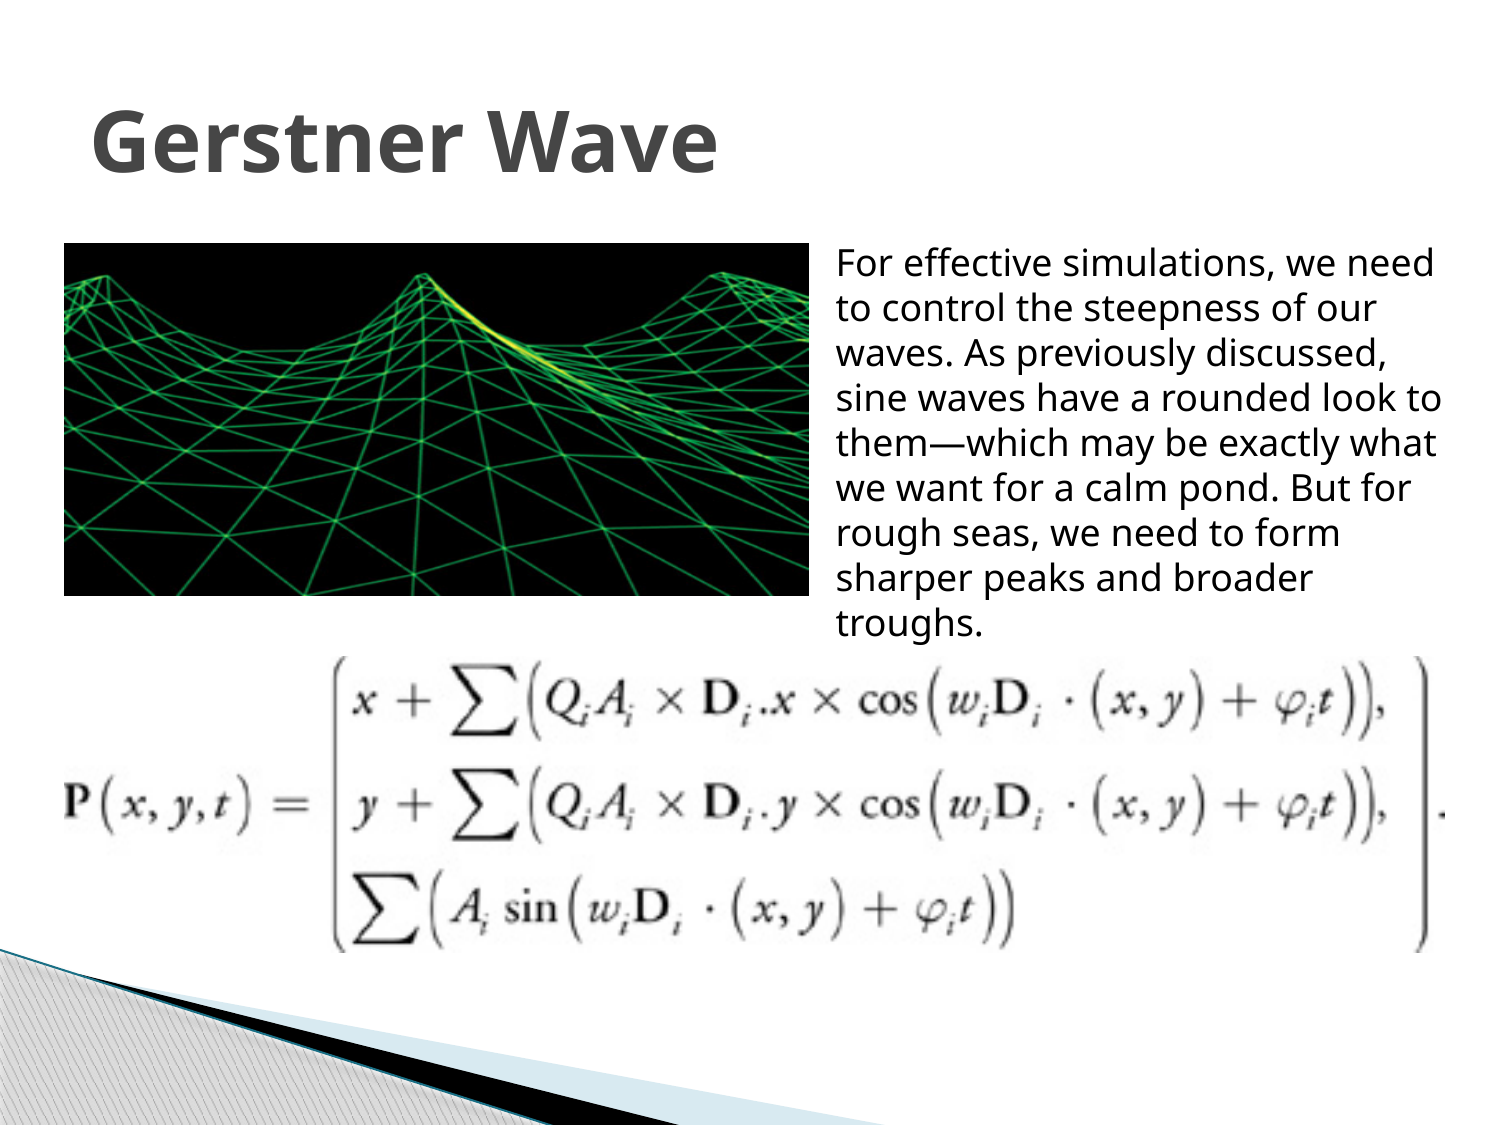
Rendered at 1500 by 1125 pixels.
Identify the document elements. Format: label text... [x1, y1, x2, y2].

picture [64, 656, 1446, 953]
picture [64, 243, 810, 597]
title Gerstner Wave [75, 45, 1425, 233]
text_box For effective simulations, we need to control the steepness of our waves. As previously discussed, sine waves have a rounded look to them—which may be exactly what we want for a calm pond. But for rough seas, we need to form sharper peaks and broader troughs. [820, 231, 1471, 652]
